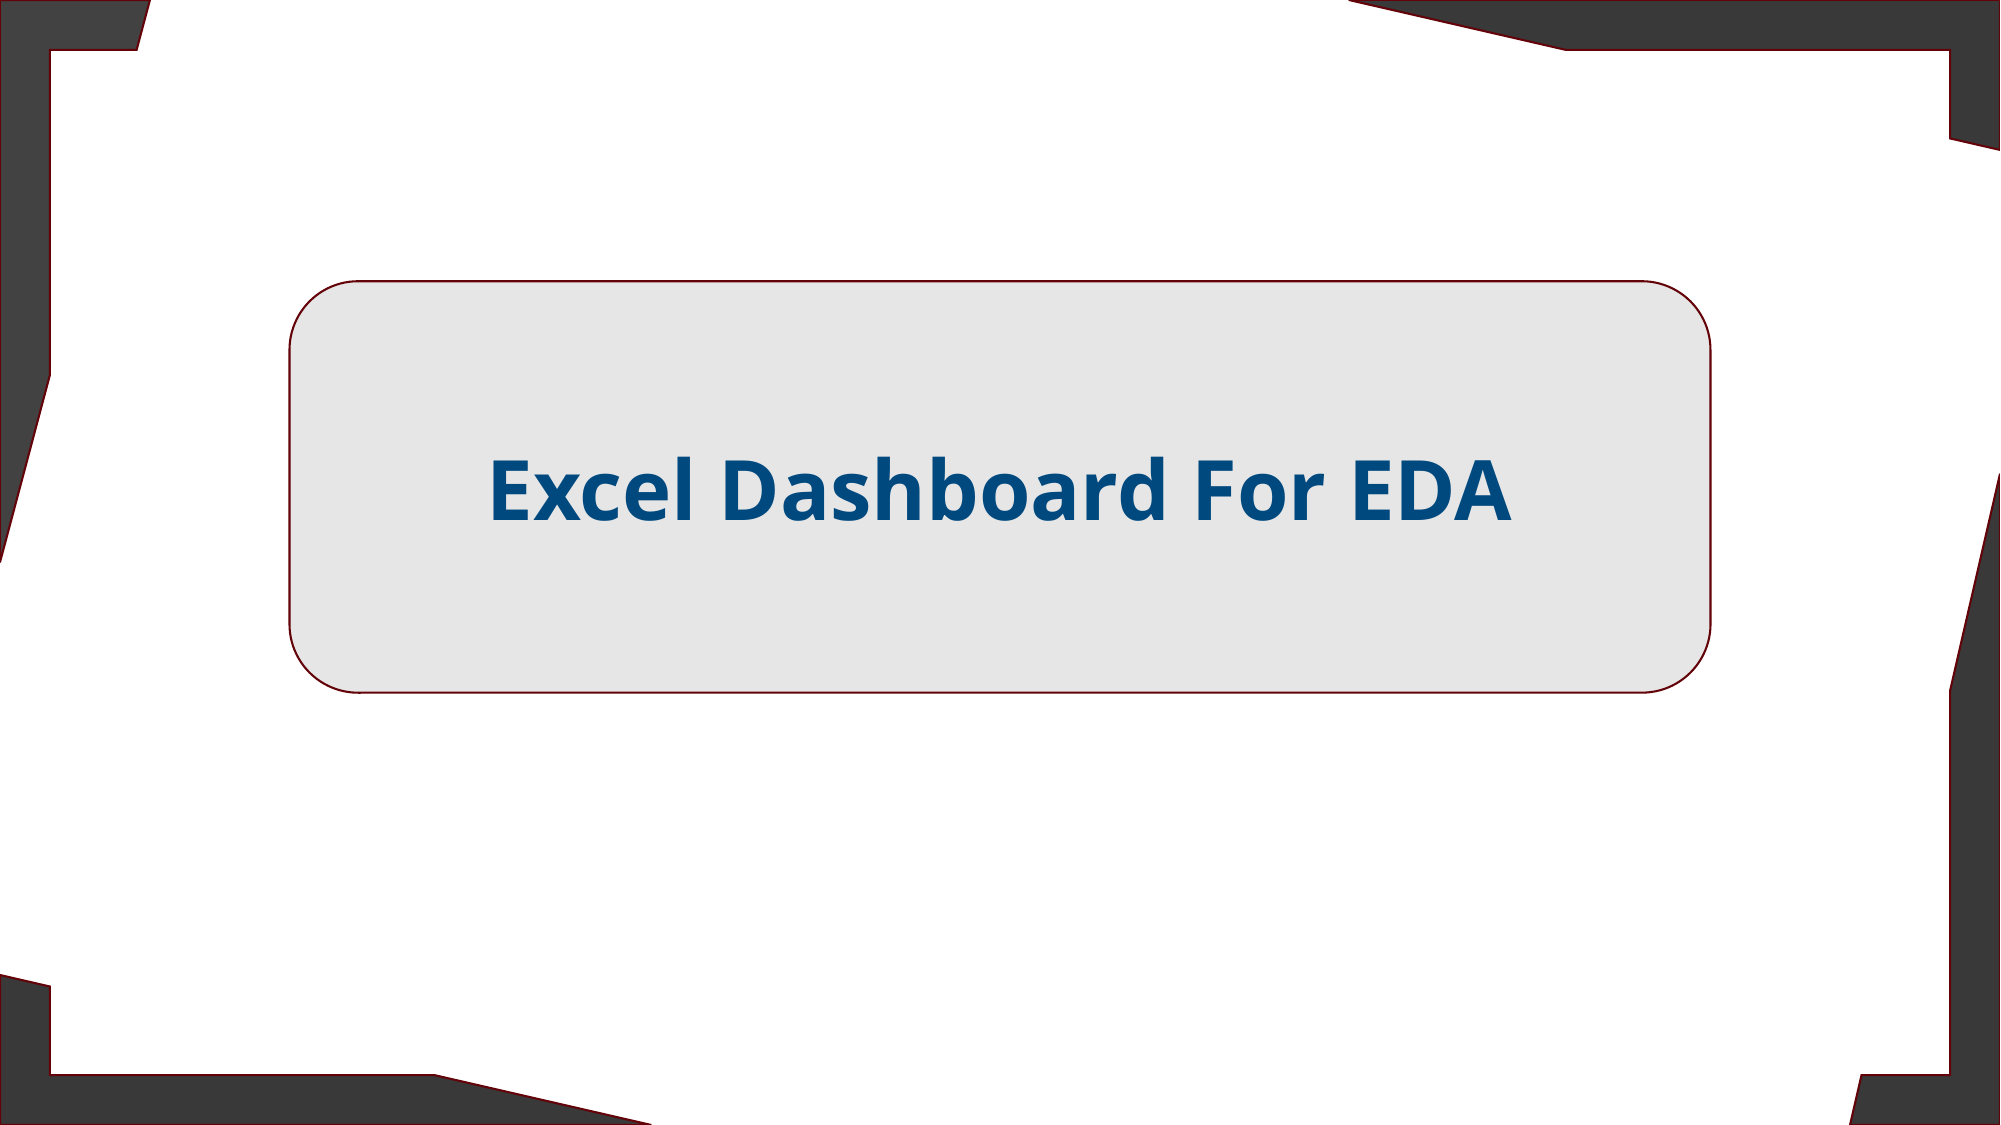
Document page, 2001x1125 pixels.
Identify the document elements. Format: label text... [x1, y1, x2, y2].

text_box [1348, 0, 2000, 151]
text_box [0, 0, 152, 563]
text_box [1848, 473, 2000, 1125]
text_box [0, 973, 652, 1125]
text_box Excel Dashboard For EDA [288, 280, 1712, 694]
